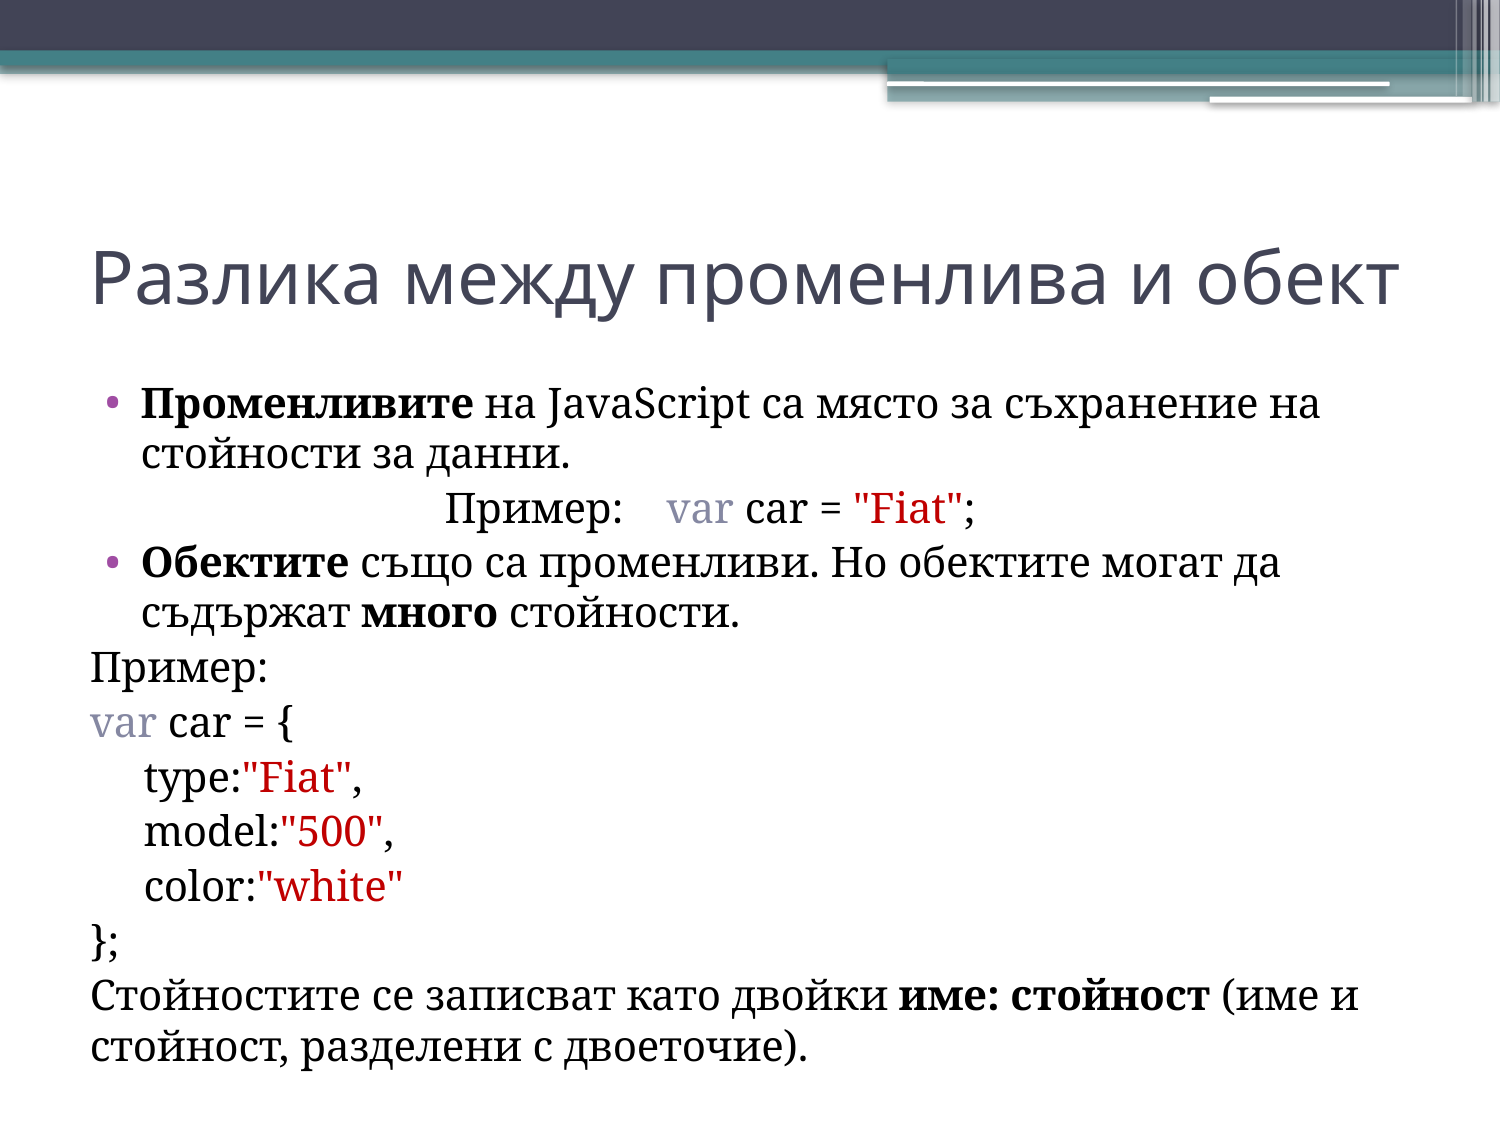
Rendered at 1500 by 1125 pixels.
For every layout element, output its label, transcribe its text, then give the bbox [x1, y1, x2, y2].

list Променливите на JavaScript са място за съхранение на стойности за данни. Пример: var car = "Fiat"; Обектите също са променливи. Но обектите могат да съдържат много стойности. Пример: var car = { type:"Fiat", model:"500", color:"white" }; Стойностите се записват като двойки име: стойност (име и стойност, разделени с двоеточие). [75, 368, 1425, 1079]
title Разлика между променлива и обект [75, 187, 1425, 363]
